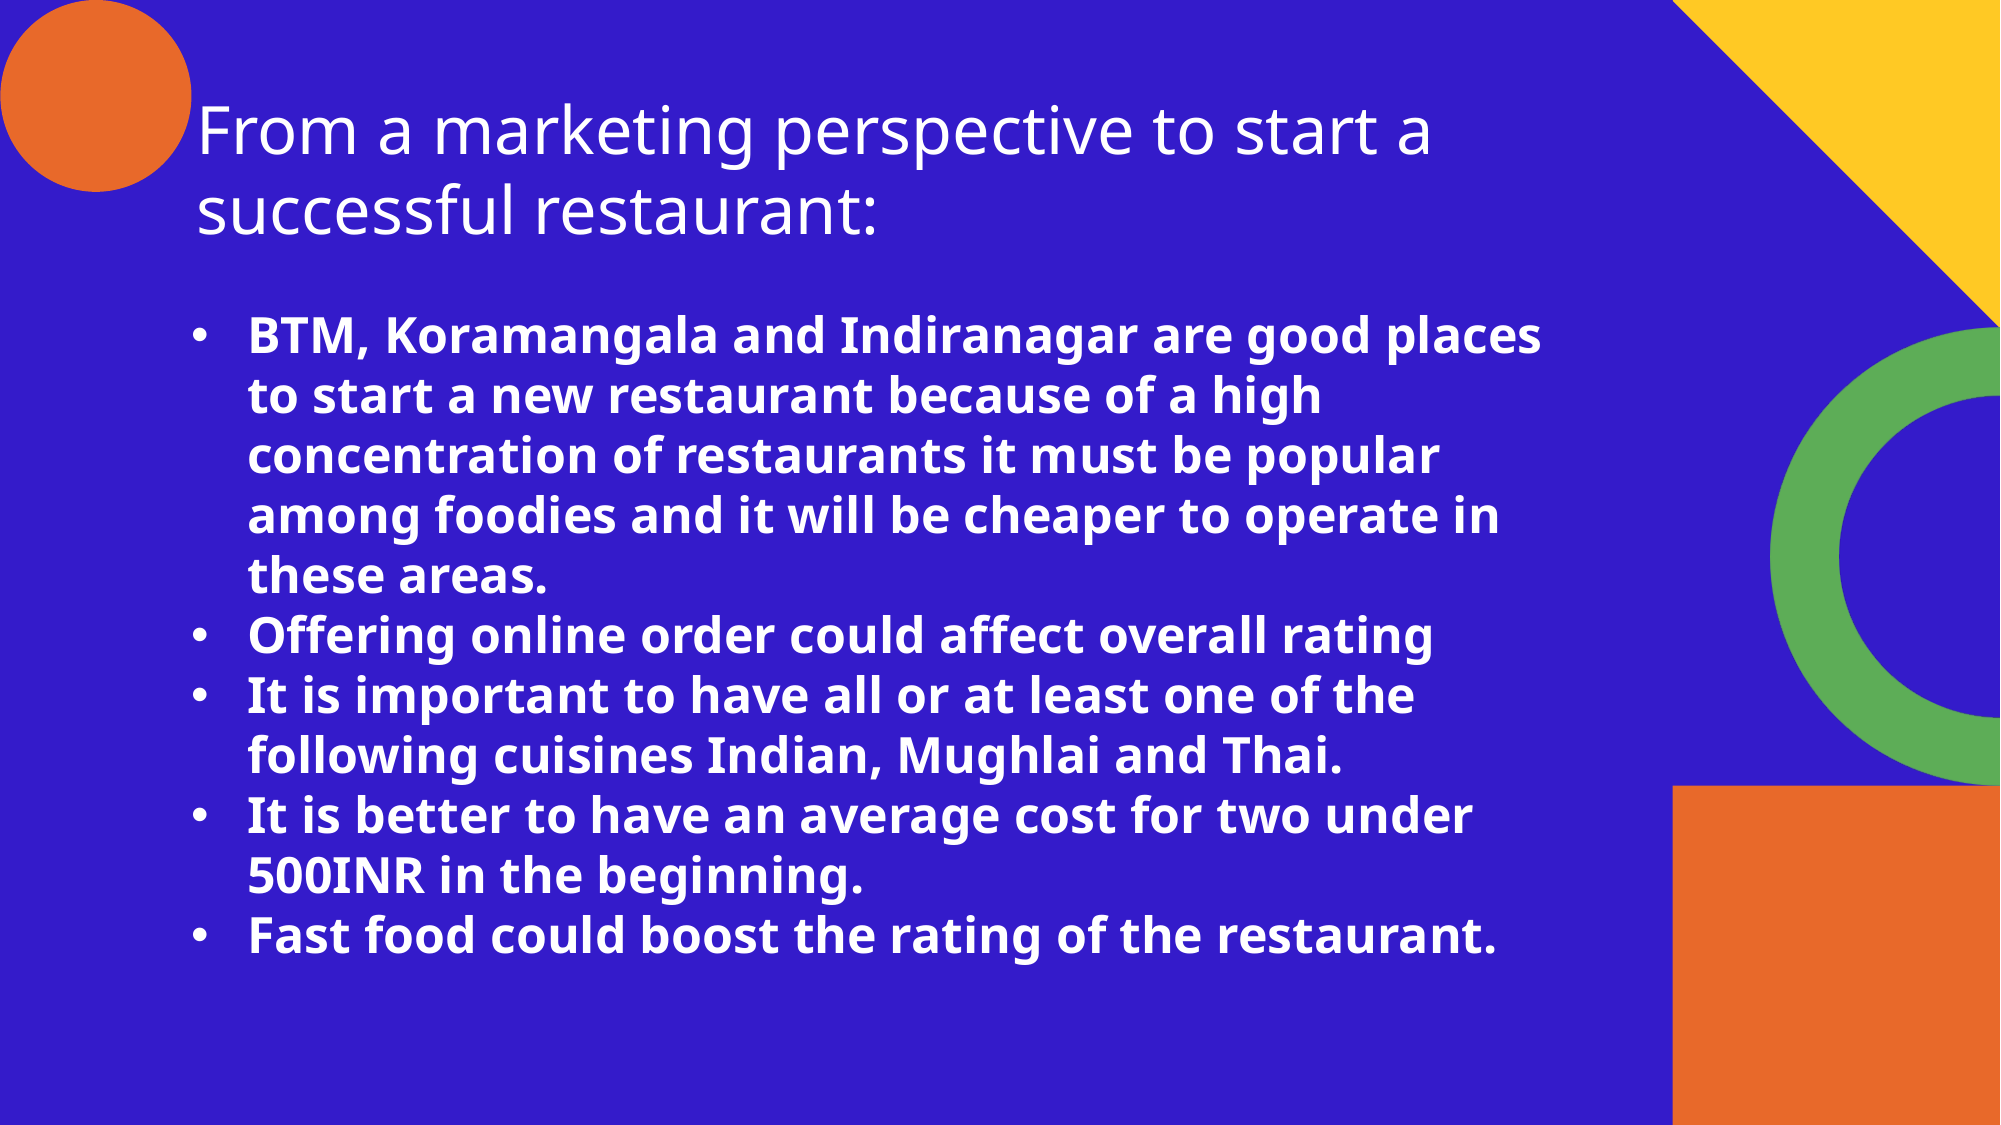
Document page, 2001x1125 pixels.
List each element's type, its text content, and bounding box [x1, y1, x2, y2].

text_box From a marketing perspective to start a successful restaurant: [196, 87, 1771, 248]
text_box [1672, 785, 2000, 1125]
picture [1655, 327, 2000, 786]
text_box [0, 0, 193, 193]
text_box BTM, Koramangala and Indiranagar are good places to start a new restaurant because of a high concentration of restaurants it must be popular among foodies and it will be cheaper to operate in these areas. Offering online order could affect overall rating It is important to have all or at least one of the following cuisines Indian, Mughlai and Thai. It is better to have an average cost for two under 500INR in the beginning. Fast food could boost the rating of the restaurant. [176, 296, 1574, 972]
text_box [1672, 0, 2000, 327]
